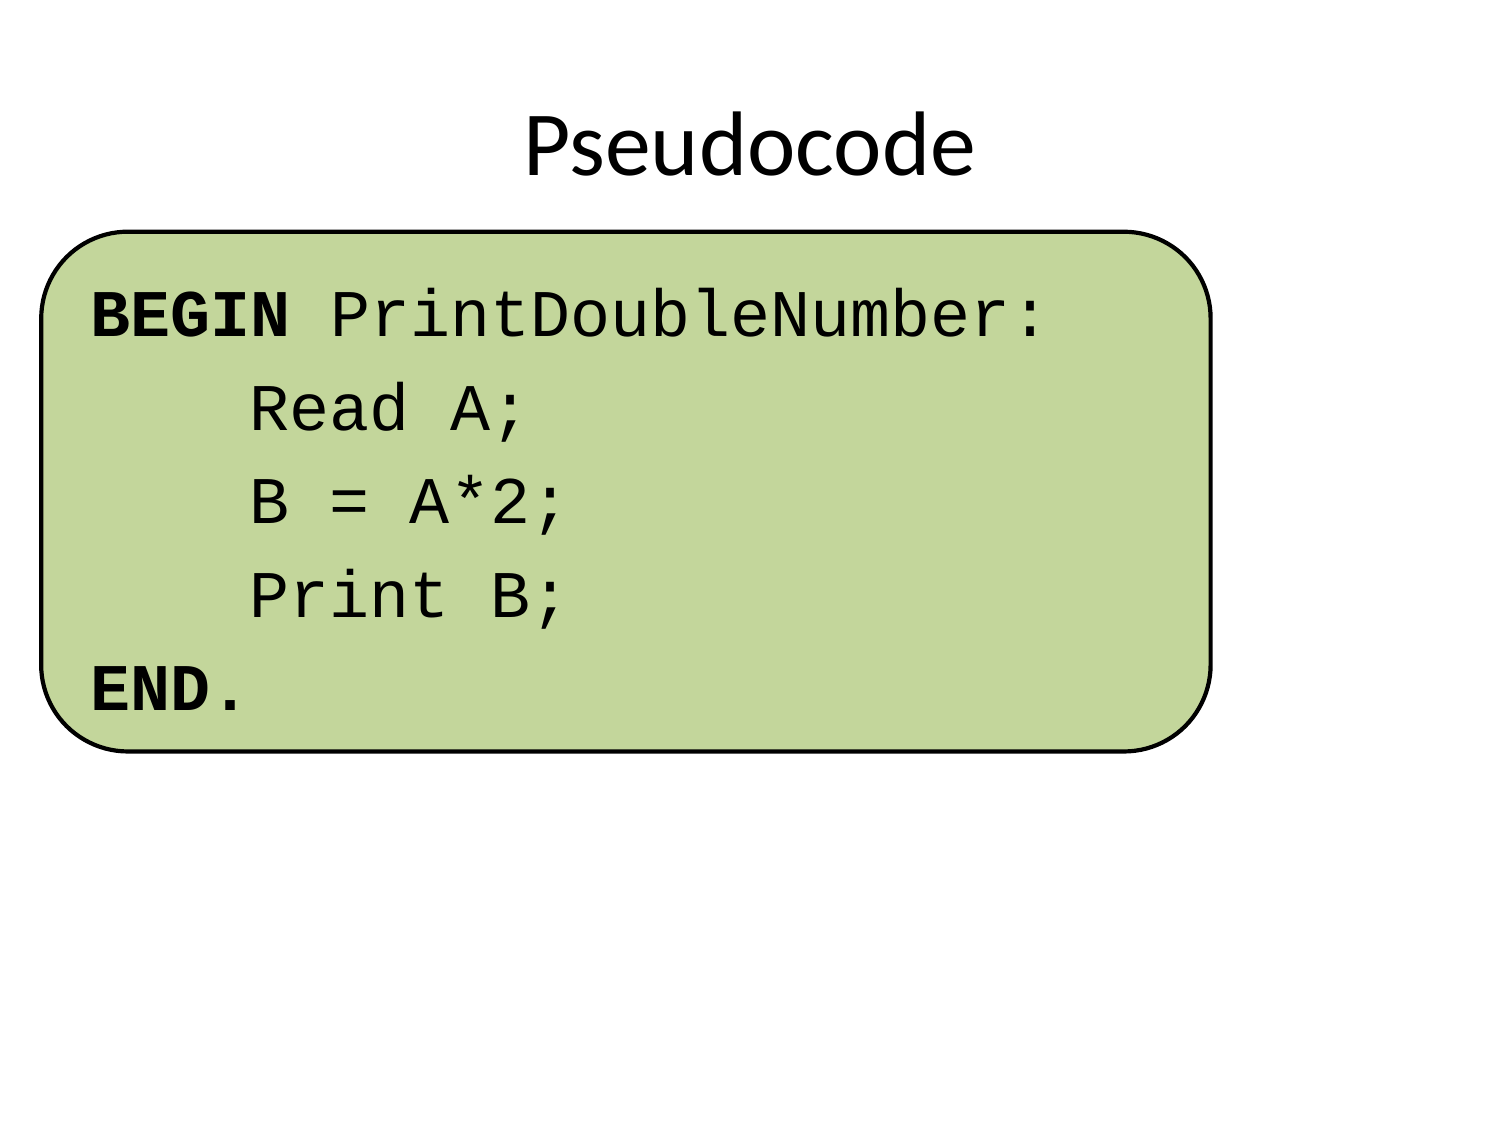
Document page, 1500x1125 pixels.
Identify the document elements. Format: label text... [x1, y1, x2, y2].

title Pseudocode [75, 45, 1425, 233]
list BEGIN PrintDoubleNumber: Read A; B = A*2; Print B; END. [75, 262, 1317, 1005]
text_box [39, 233, 1193, 737]
